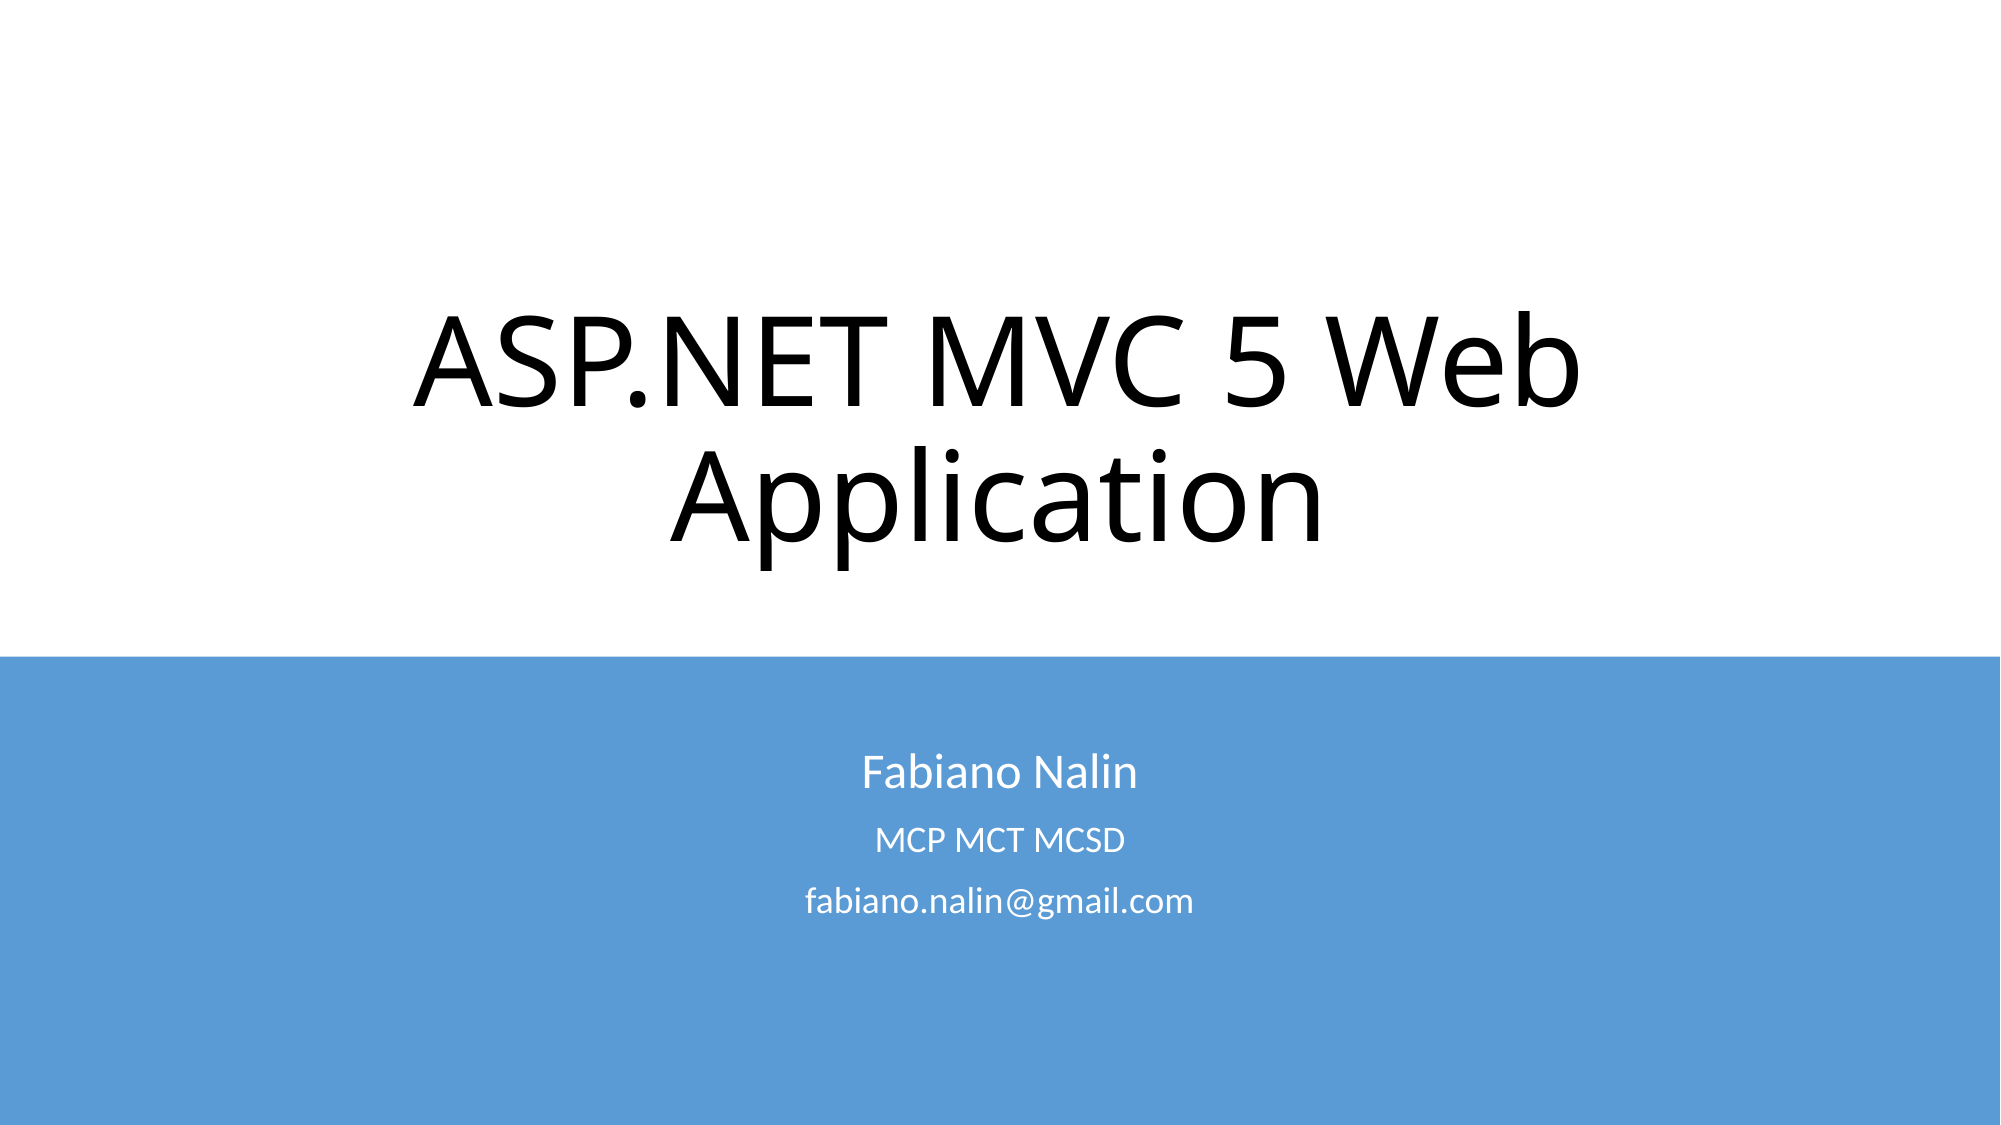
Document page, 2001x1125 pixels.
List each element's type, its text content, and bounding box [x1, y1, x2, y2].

subtitle Fabiano Nalin MCP MCT MCSD fabiano.nalin@gmail.com [0, 656, 2000, 1125]
title ASP.NET MVC 5 Web Application [249, 184, 1750, 576]
